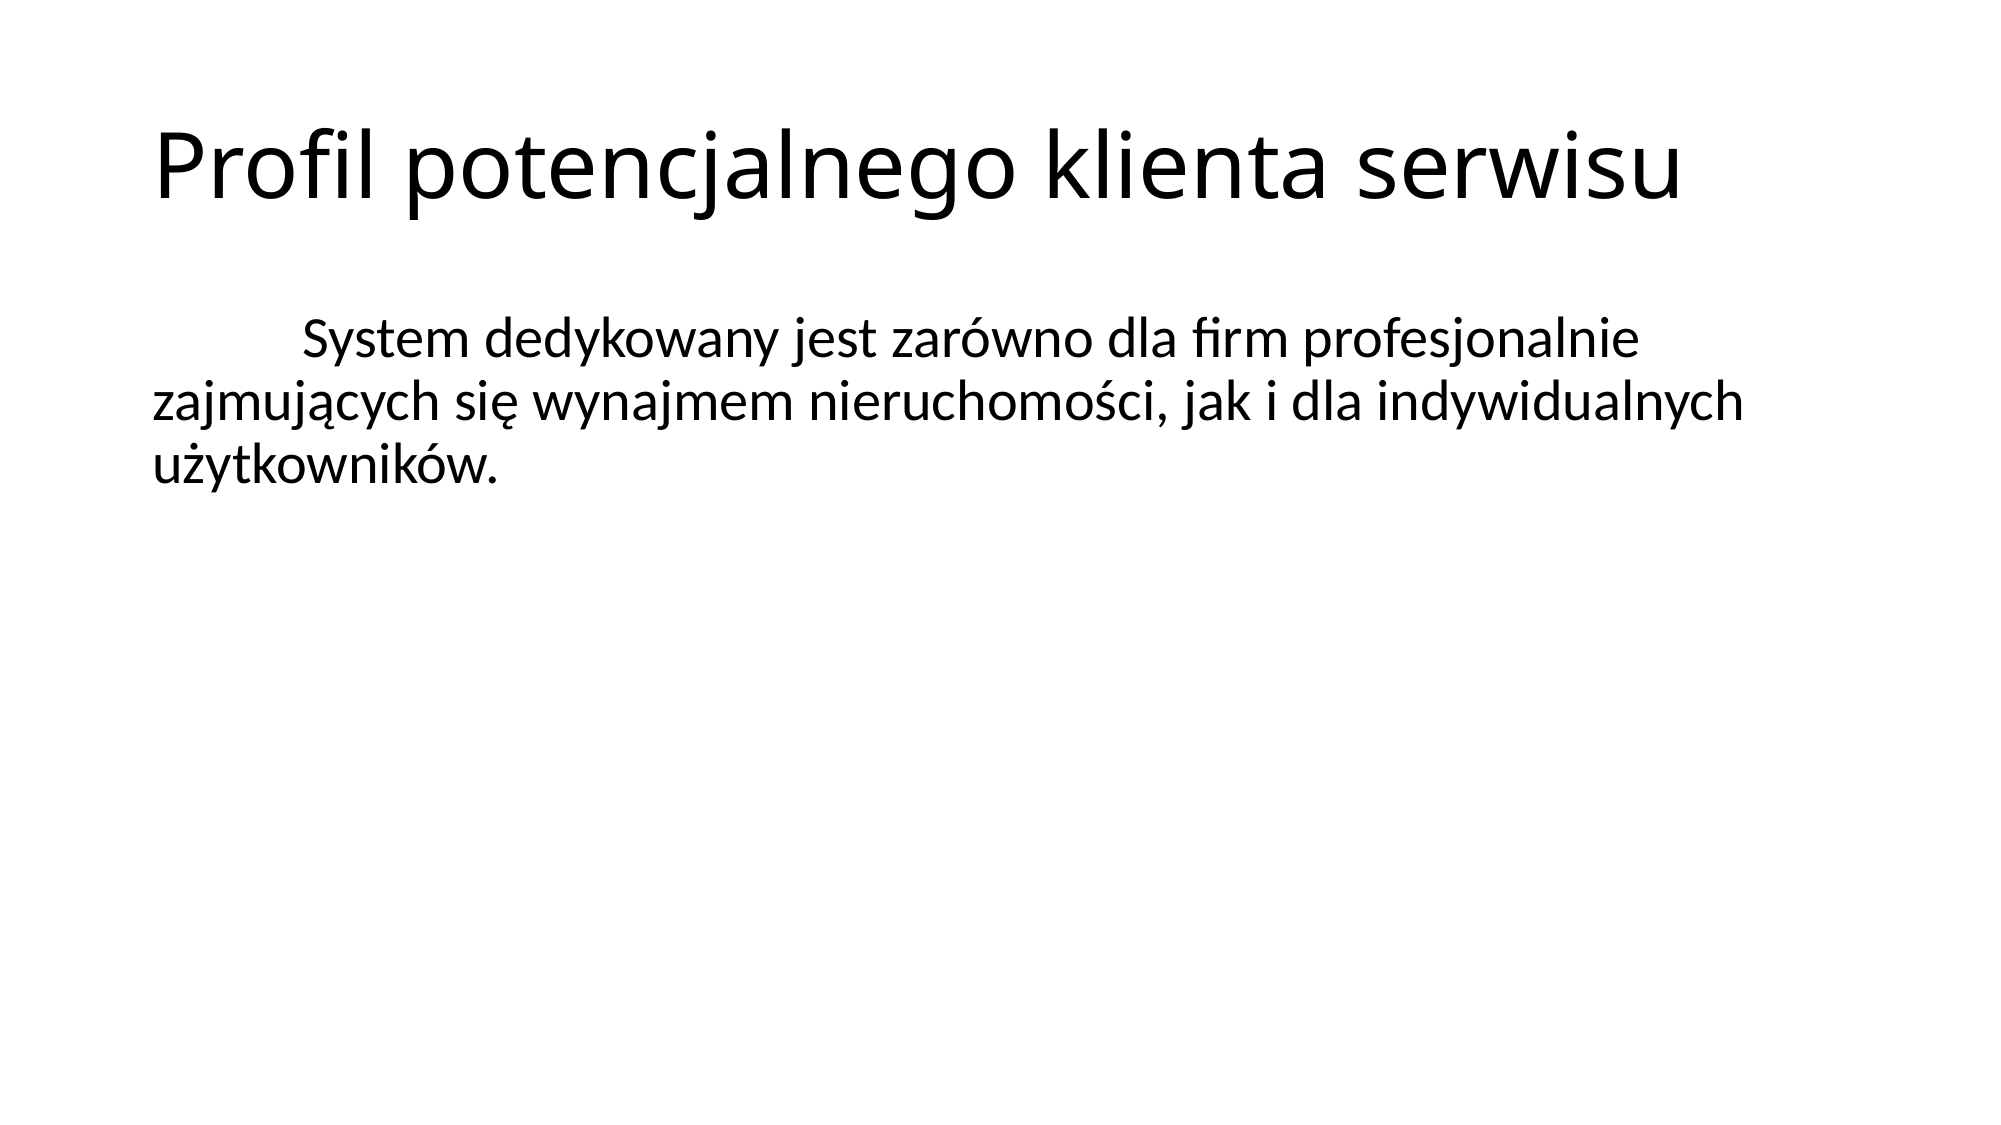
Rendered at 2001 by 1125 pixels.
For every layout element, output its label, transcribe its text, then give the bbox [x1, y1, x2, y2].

title Profil potencjalnego klienta serwisu [137, 59, 1863, 278]
list System dedykowany jest zarówno dla firm profesjonalnie zajmujących się wynajmem nieruchomości, jak i dla indywidualnych użytkowników. [137, 299, 1863, 1014]
